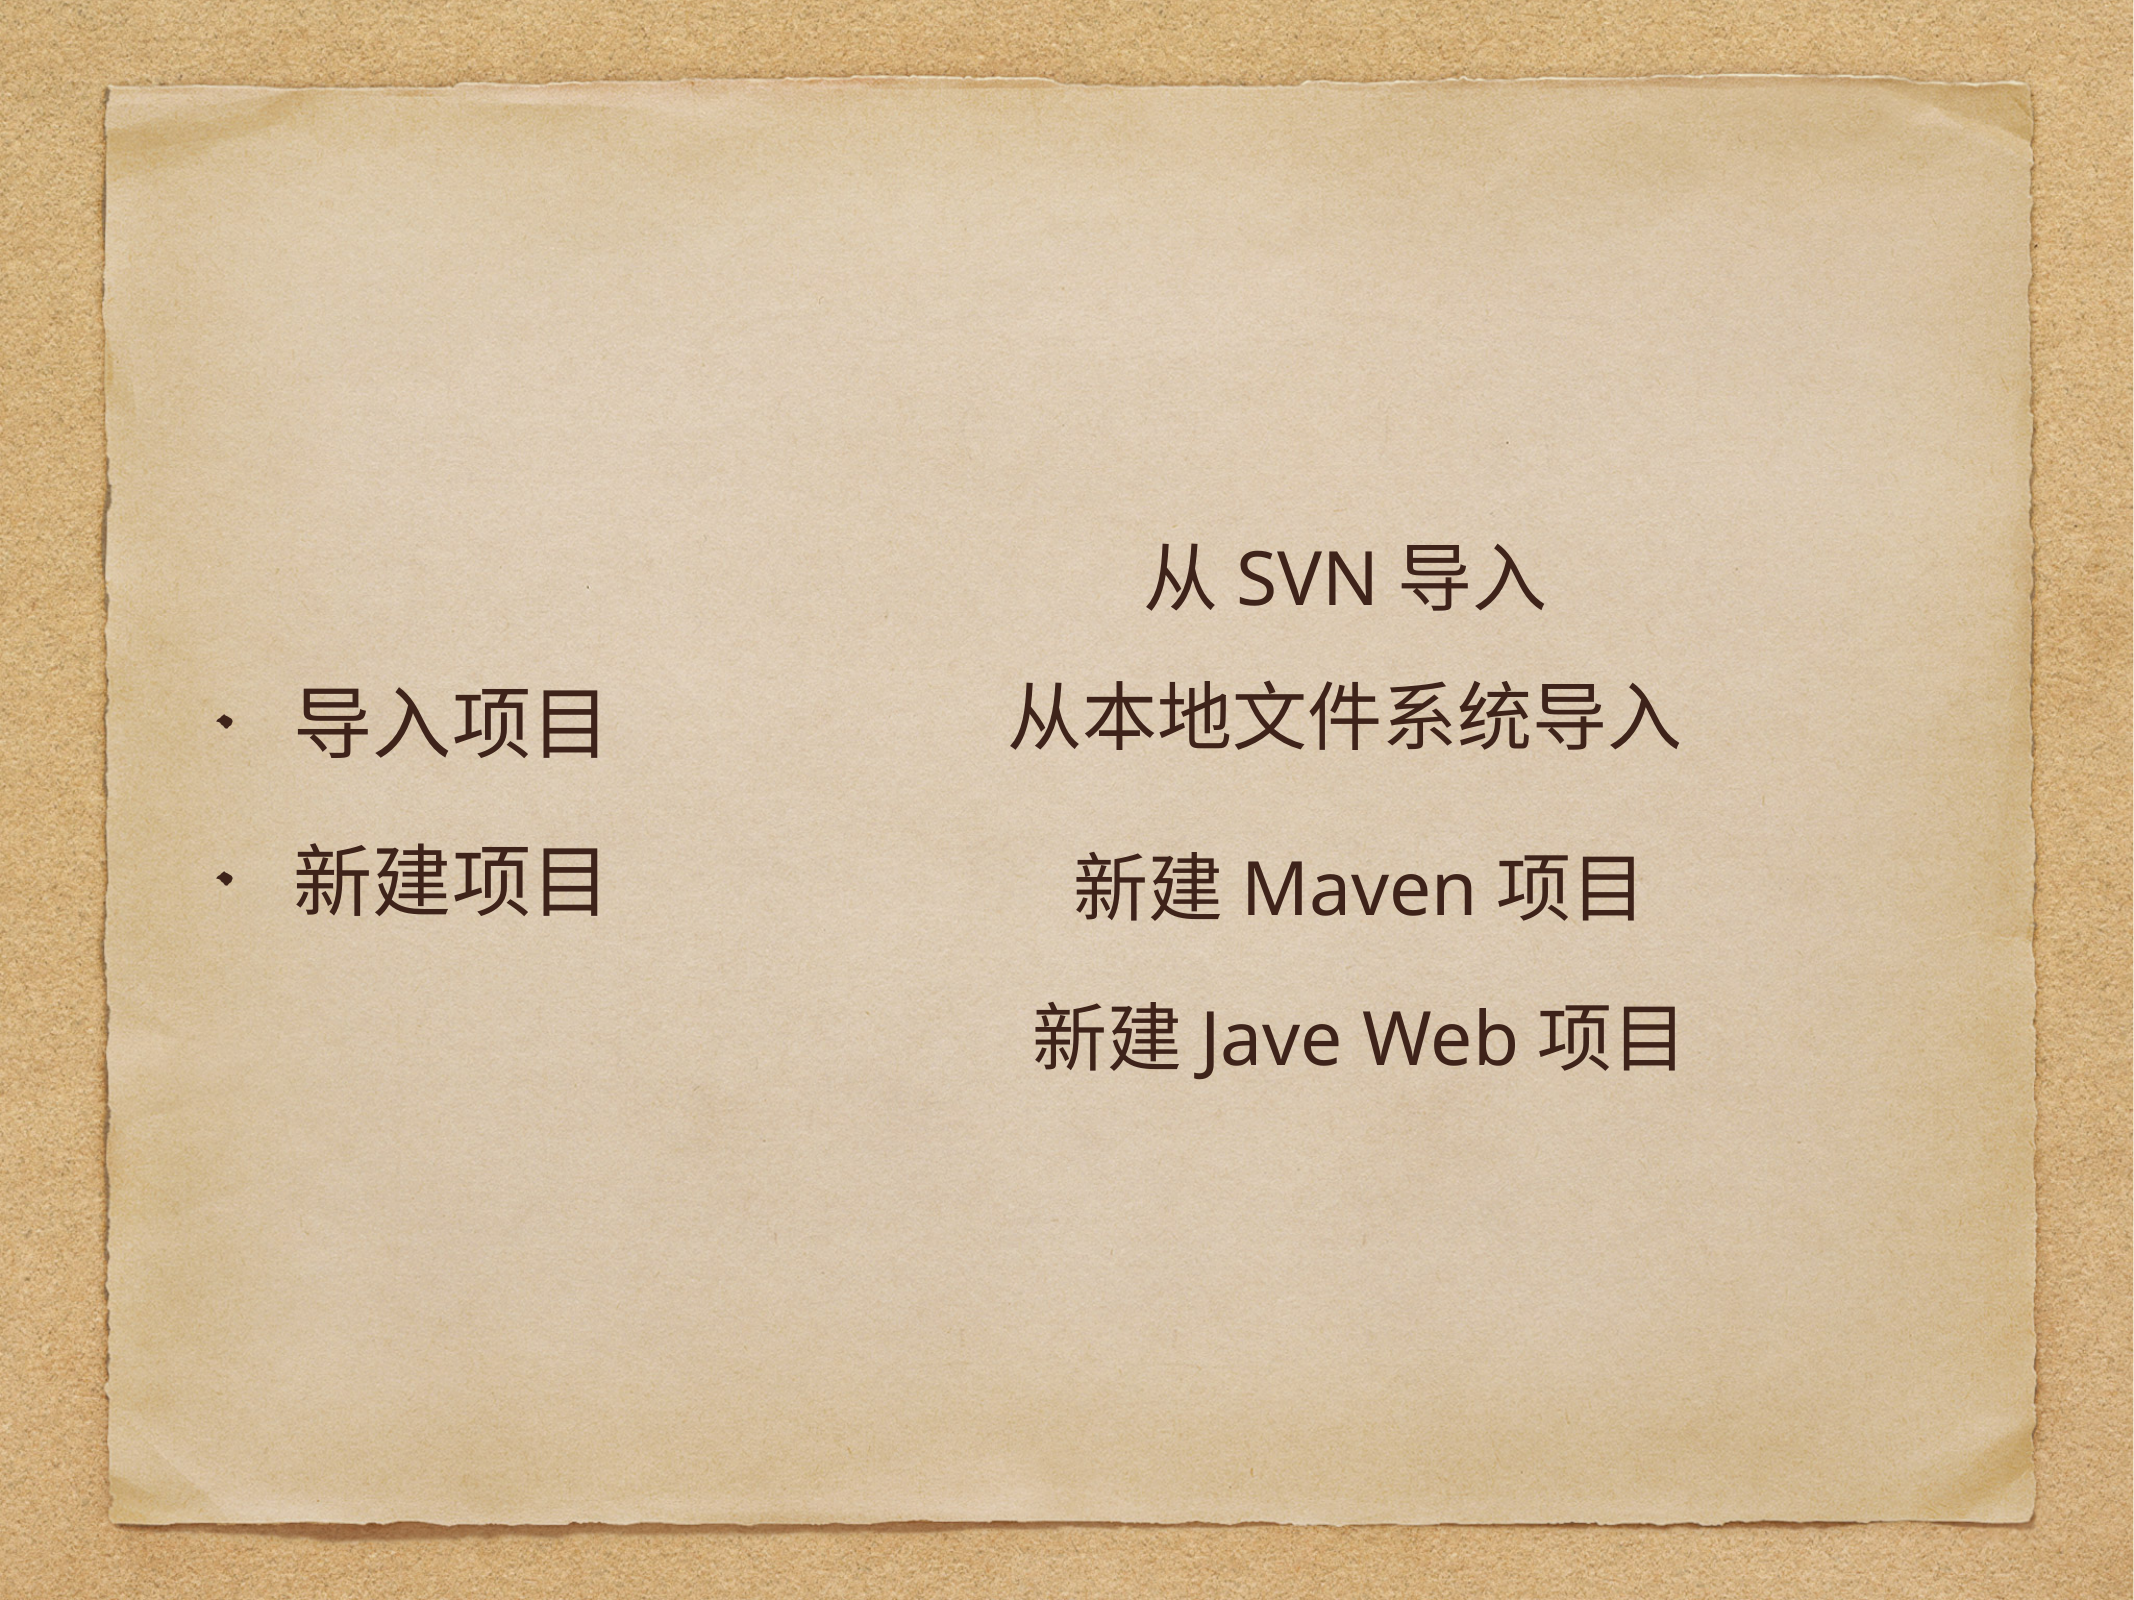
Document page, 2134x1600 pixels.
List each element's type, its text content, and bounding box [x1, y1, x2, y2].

list 导入项目 新建项目 [207, 191, 1926, 1409]
text_box 新建Maven项目 [948, 832, 1771, 939]
text_box 从本地文件系统导入 [934, 661, 1757, 768]
text_box 从SVN导入 [934, 521, 1757, 629]
text_box 新建Jave Web项目 [948, 982, 1771, 1089]
picture [0, 0, 2134, 1600]
